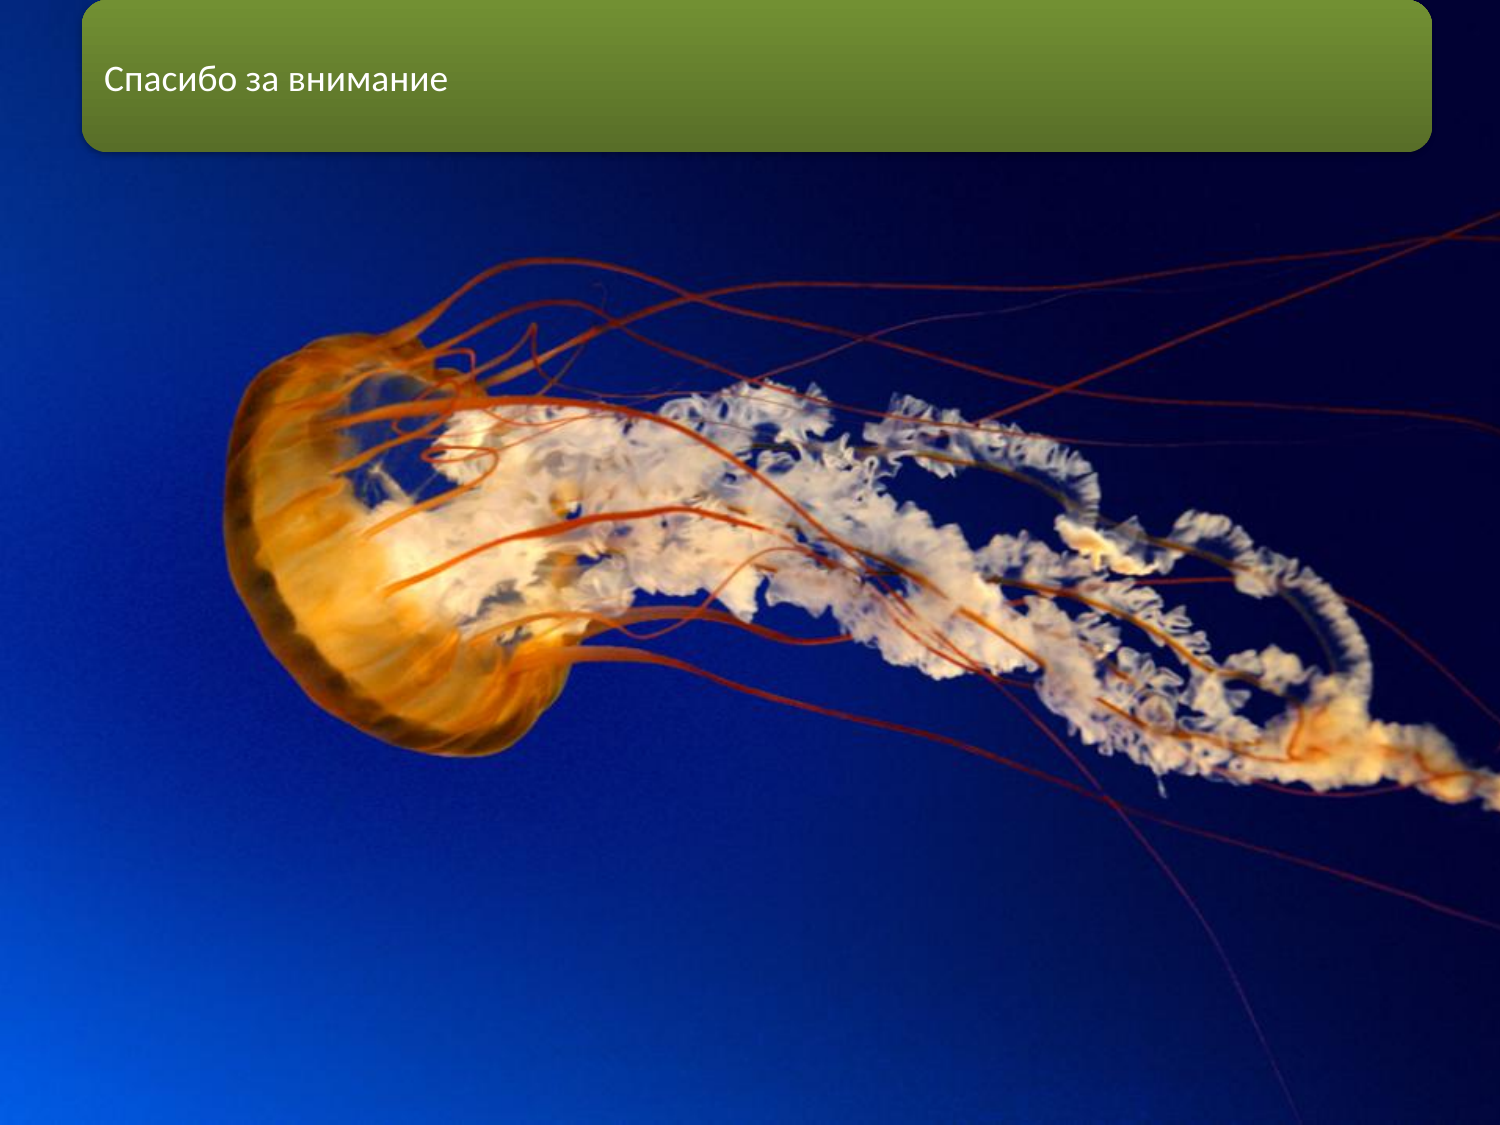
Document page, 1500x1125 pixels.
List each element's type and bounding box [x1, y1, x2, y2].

text_box [81, 0, 1433, 153]
list [0, 0, 1500, 1125]
